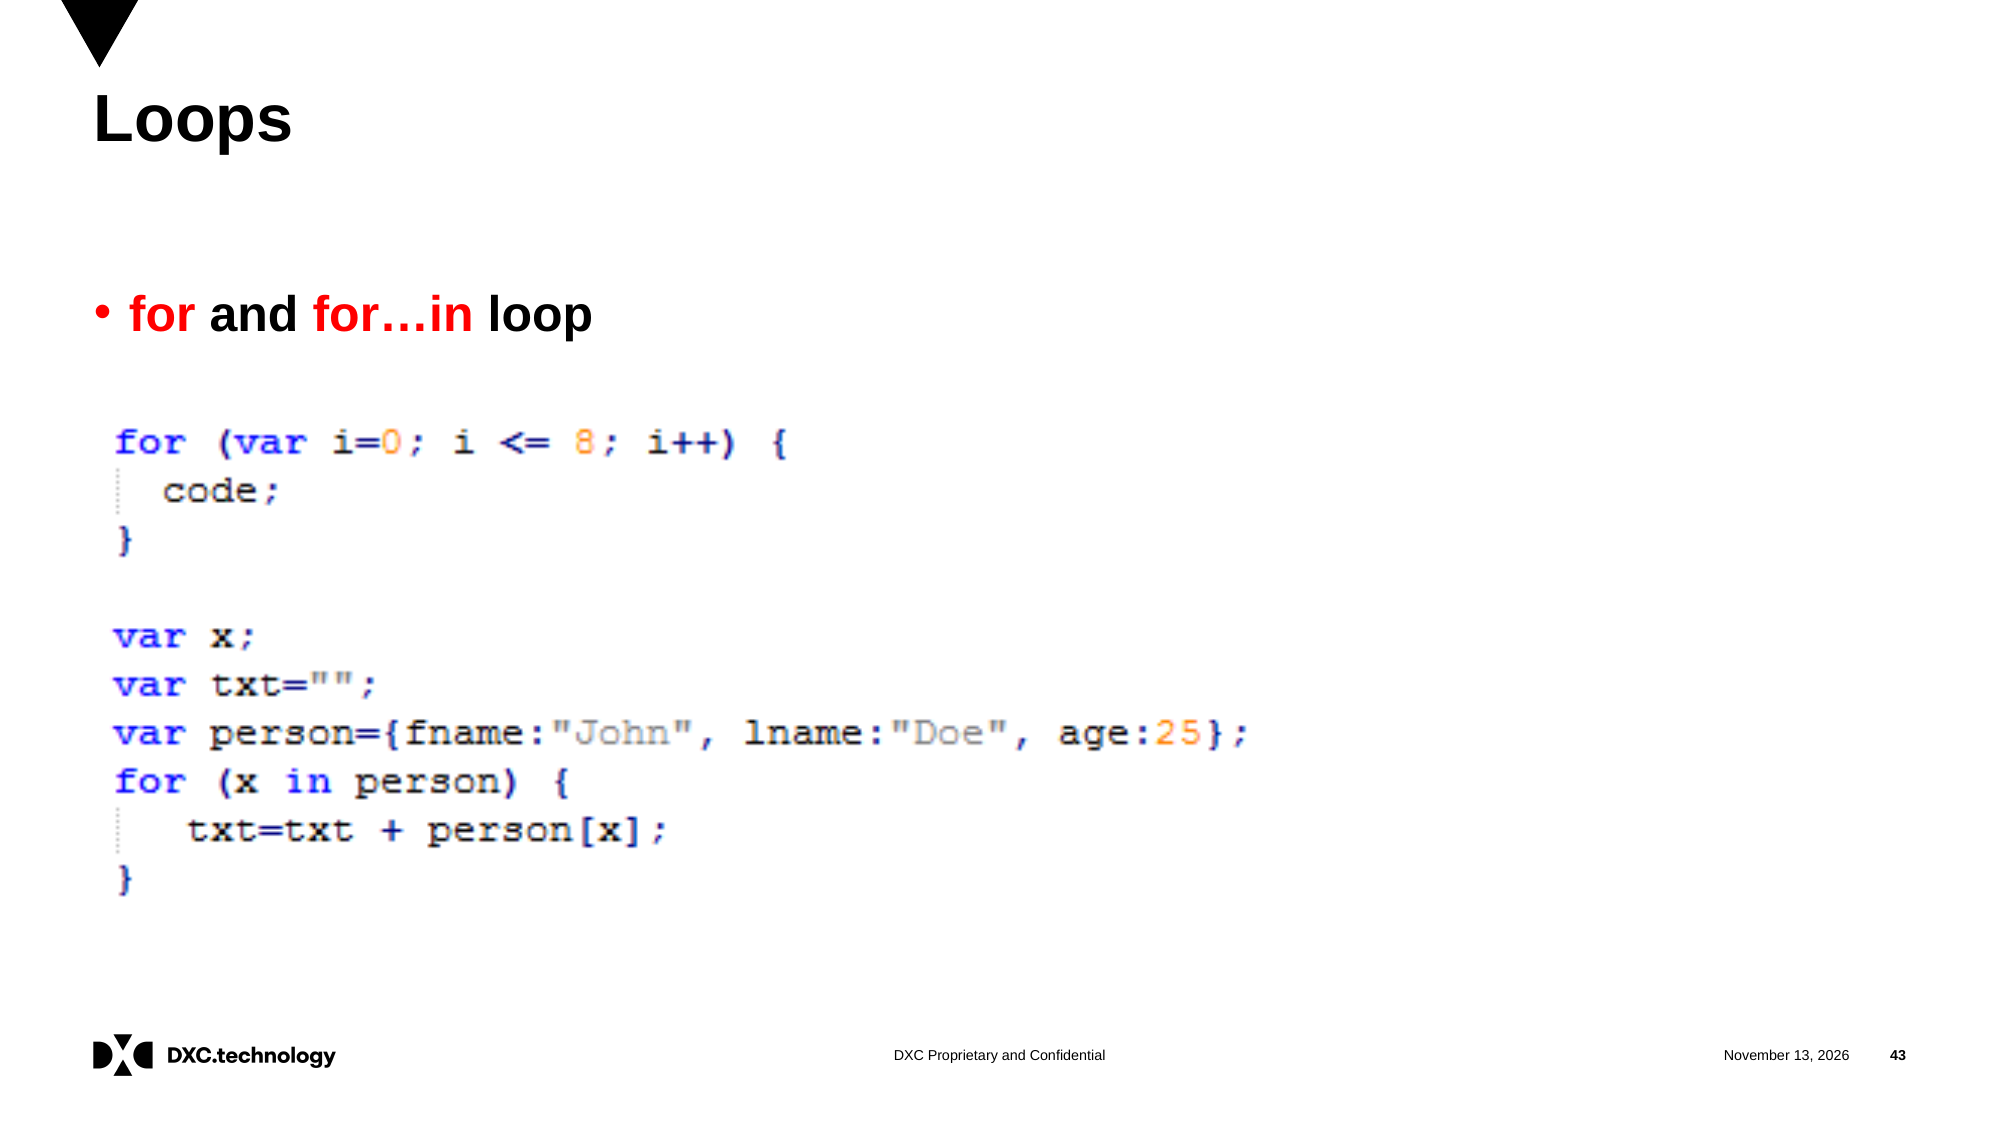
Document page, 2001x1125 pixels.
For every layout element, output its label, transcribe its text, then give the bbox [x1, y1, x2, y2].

title Loops [93, 87, 1907, 282]
picture [93, 403, 1307, 933]
text_box [306, 232, 1694, 354]
list for and for…in loop [93, 281, 1625, 982]
